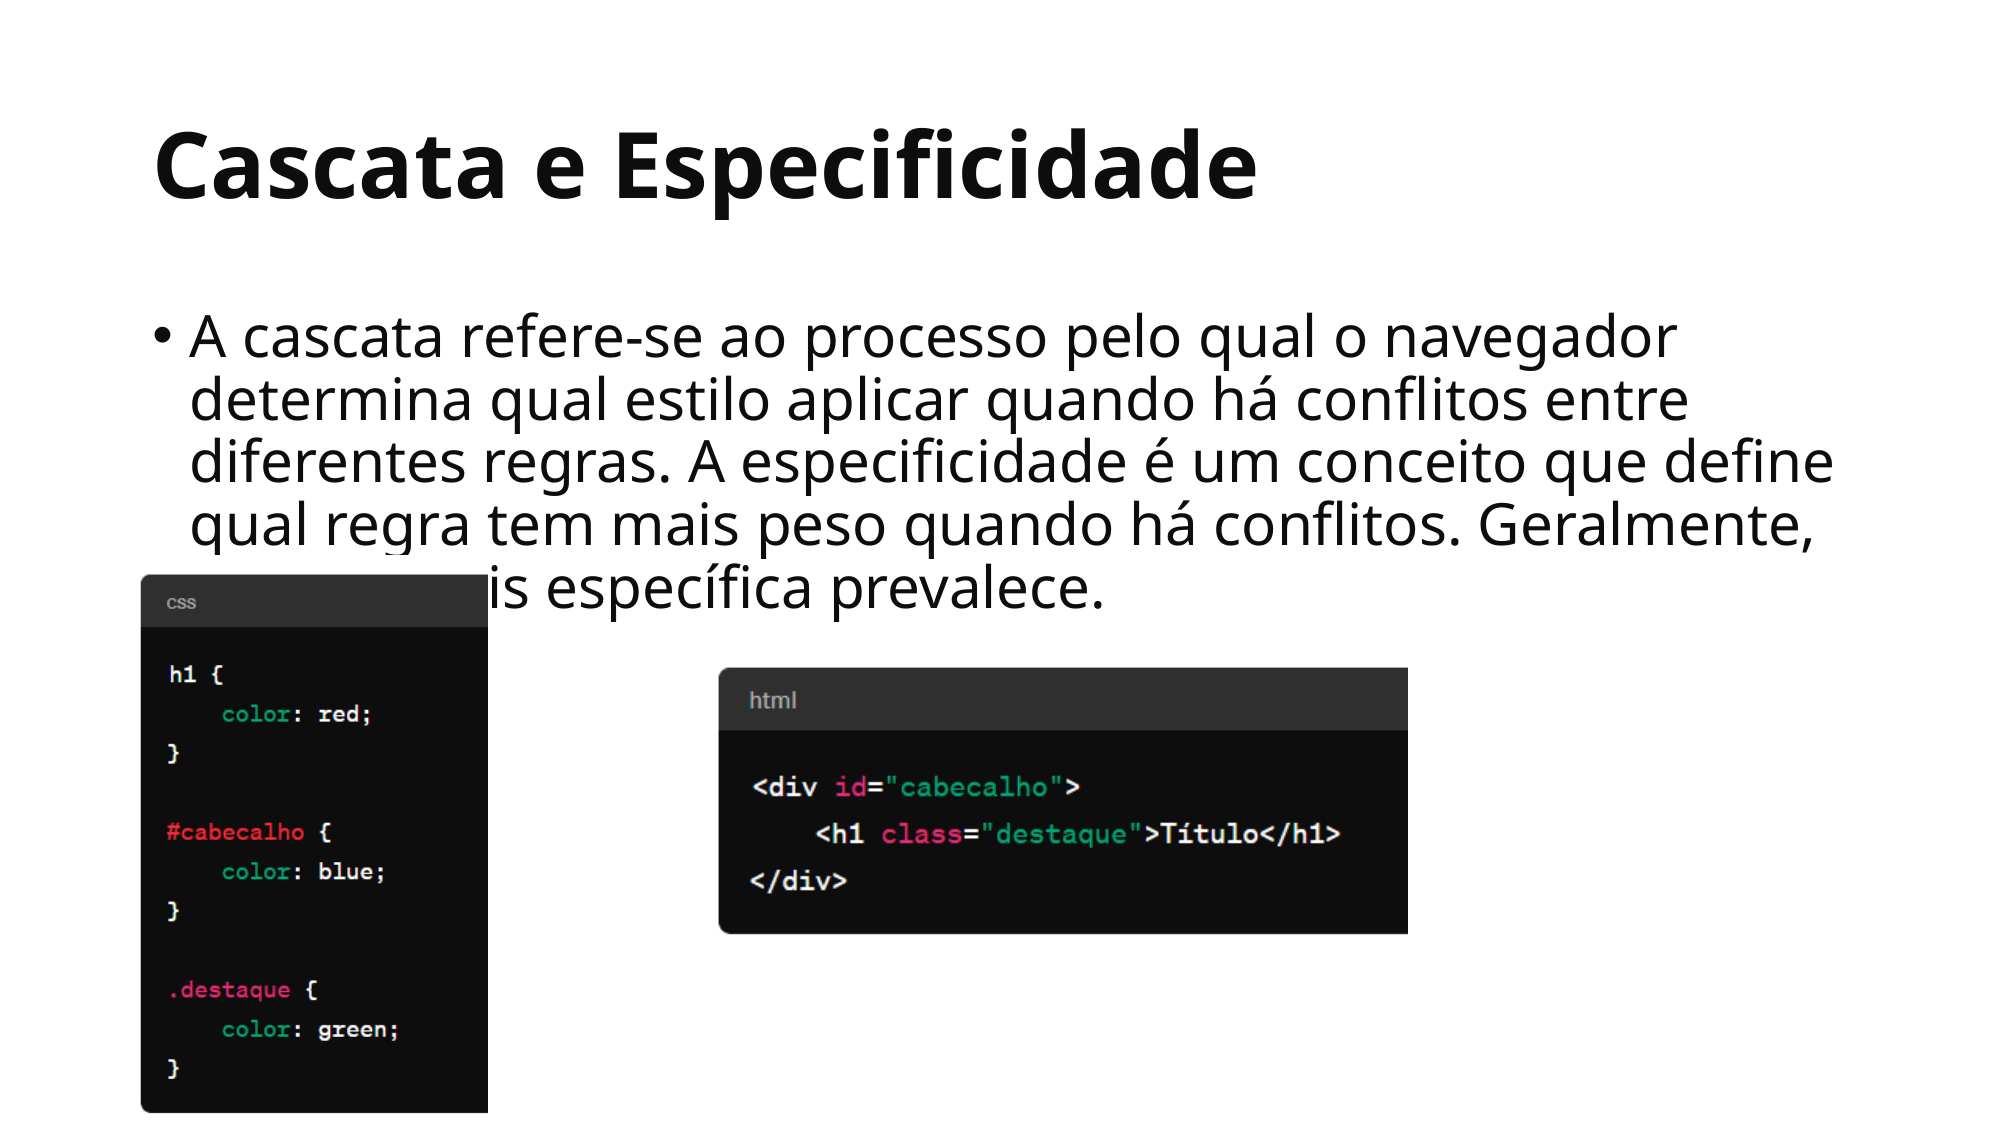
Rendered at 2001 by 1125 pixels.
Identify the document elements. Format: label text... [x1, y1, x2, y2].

picture [686, 646, 1408, 951]
picture [115, 554, 488, 1125]
title Cascata e Especificidade [137, 59, 1863, 278]
list A cascata refere-se ao processo pelo qual o navegador determina qual estilo aplicar quando há conflitos entre diferentes regras. A especificidade é um conceito que define qual regra tem mais peso quando há conflitos. Geralmente, a regra mais específica prevalece. [137, 299, 1863, 1014]
